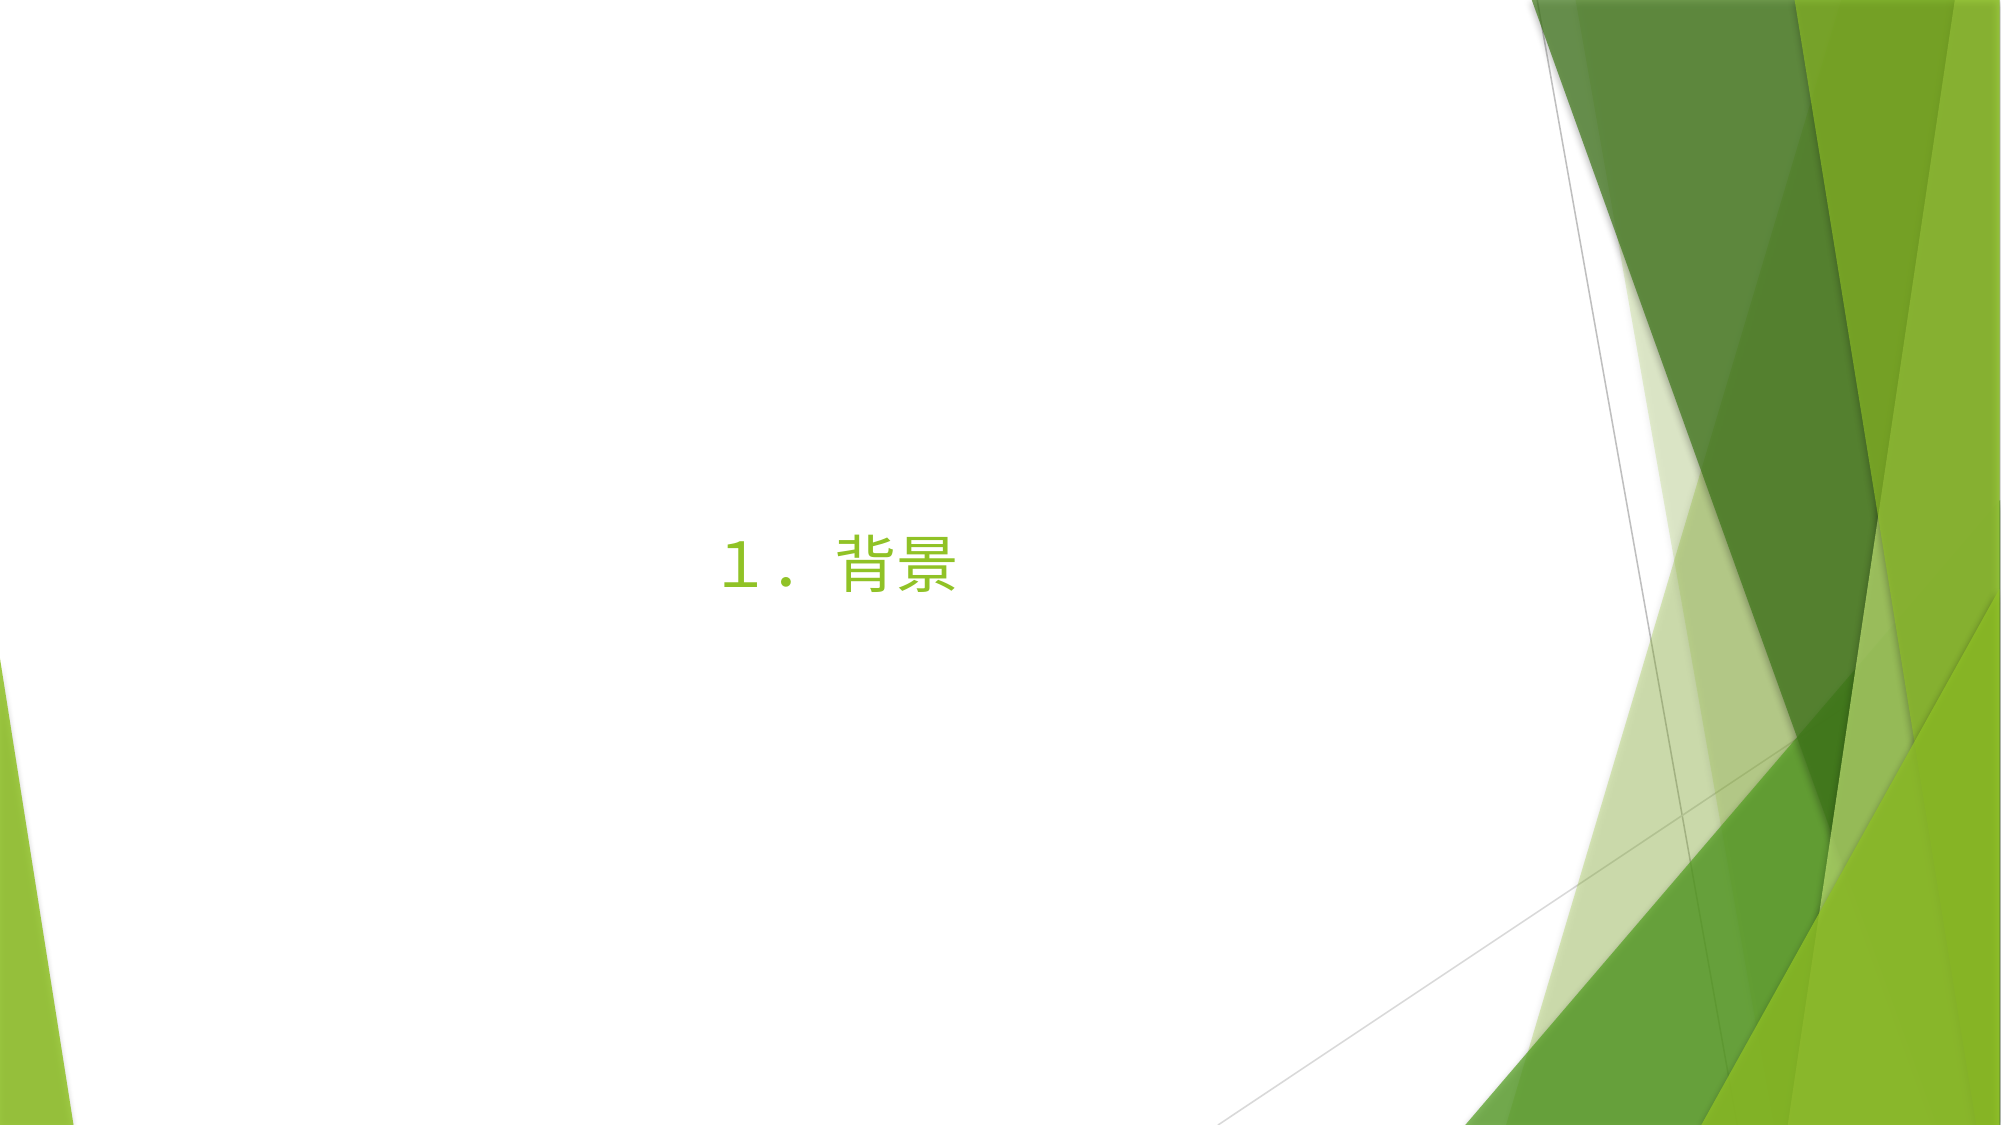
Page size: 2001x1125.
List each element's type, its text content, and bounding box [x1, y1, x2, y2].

title １．背景 [129, 517, 1540, 608]
